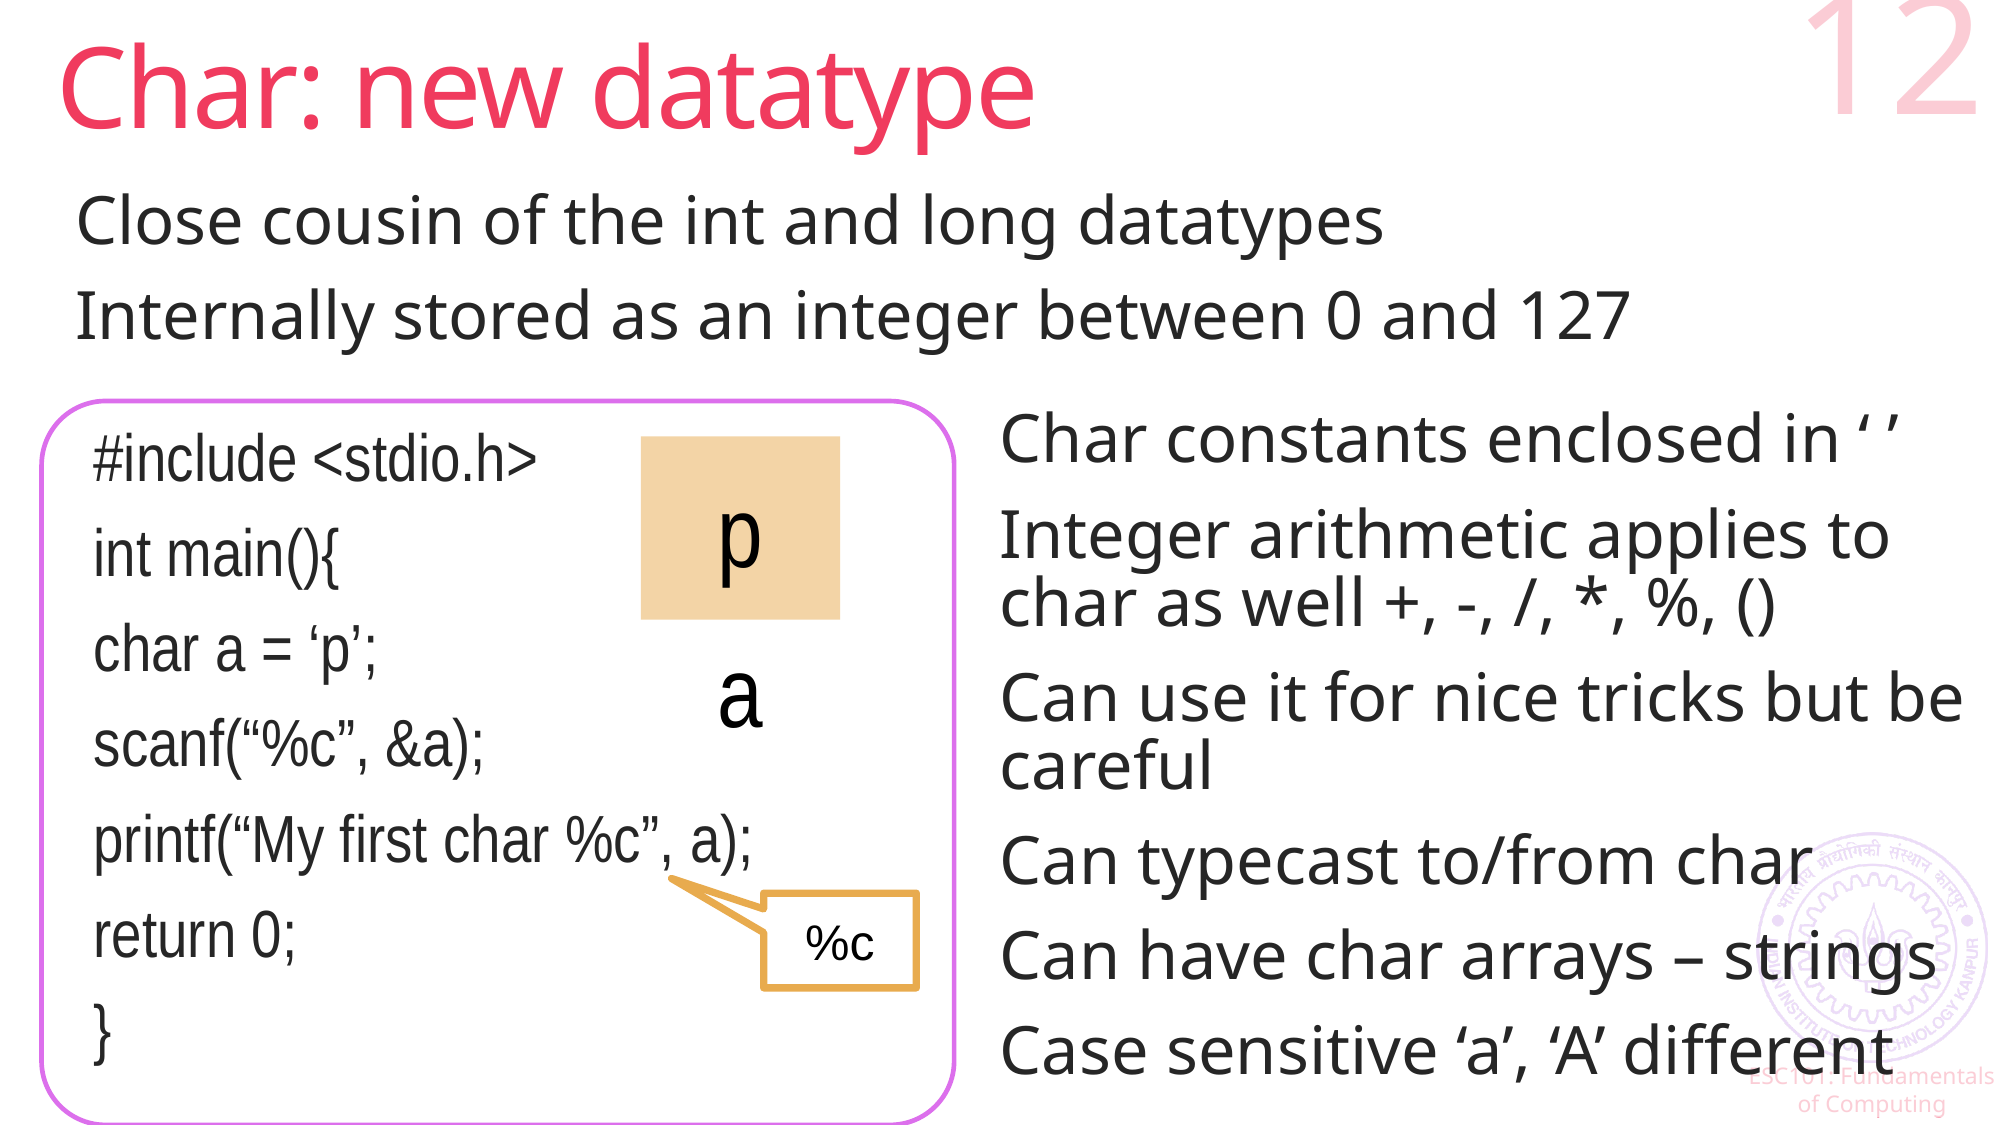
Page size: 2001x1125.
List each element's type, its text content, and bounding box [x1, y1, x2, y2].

text_box Char constants enclosed in ‘ ’ Integer arithmetic applies to char as well +, -, /, *, %, () Can use it for nice tricks but be careful Can typecast to/from char Can have char arrays – strings Case sensitive ‘a’, ‘A’ different [984, 401, 2000, 1125]
text_box a [702, 619, 779, 755]
text_box p [640, 459, 841, 595]
text_box #include <stdio.h> int main(){ char a = ‘p’; scanf(“%c”, &a); printf(“My first char %c”, a); return 0; } [41, 400, 955, 1125]
text_box [640, 435, 841, 459]
text_box [640, 595, 841, 621]
slide_number 12 [1520, 6, 2000, 183]
text_box %c [670, 877, 918, 989]
list Close cousin of the int and long datatypes Internally stored as an integer between 0 and 127 [41, 182, 1945, 402]
title Char: new datatype [41, 5, 1945, 182]
